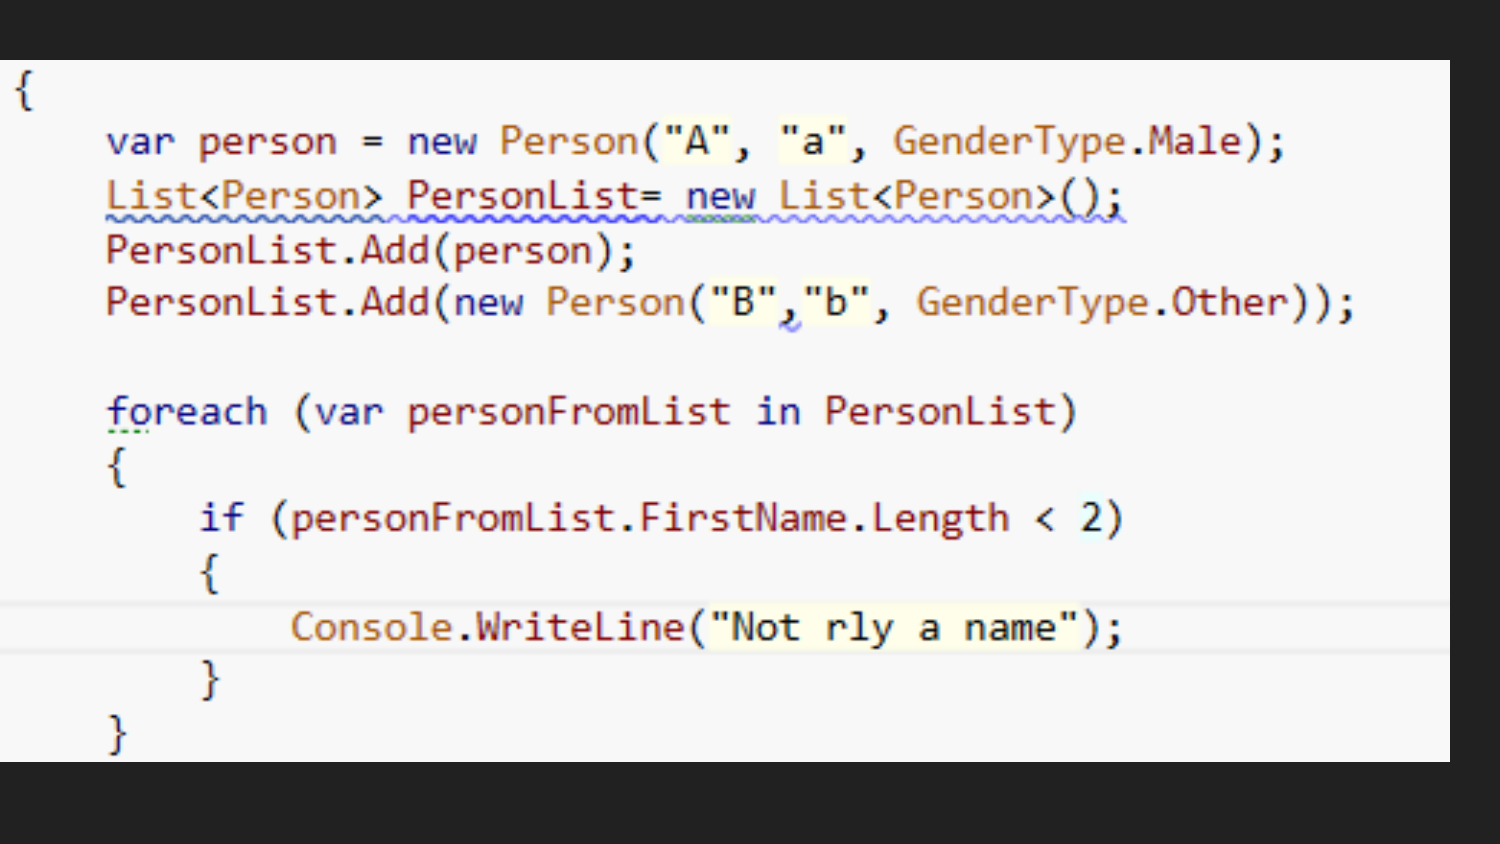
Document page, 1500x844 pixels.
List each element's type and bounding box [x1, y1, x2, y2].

picture [0, 59, 1450, 762]
